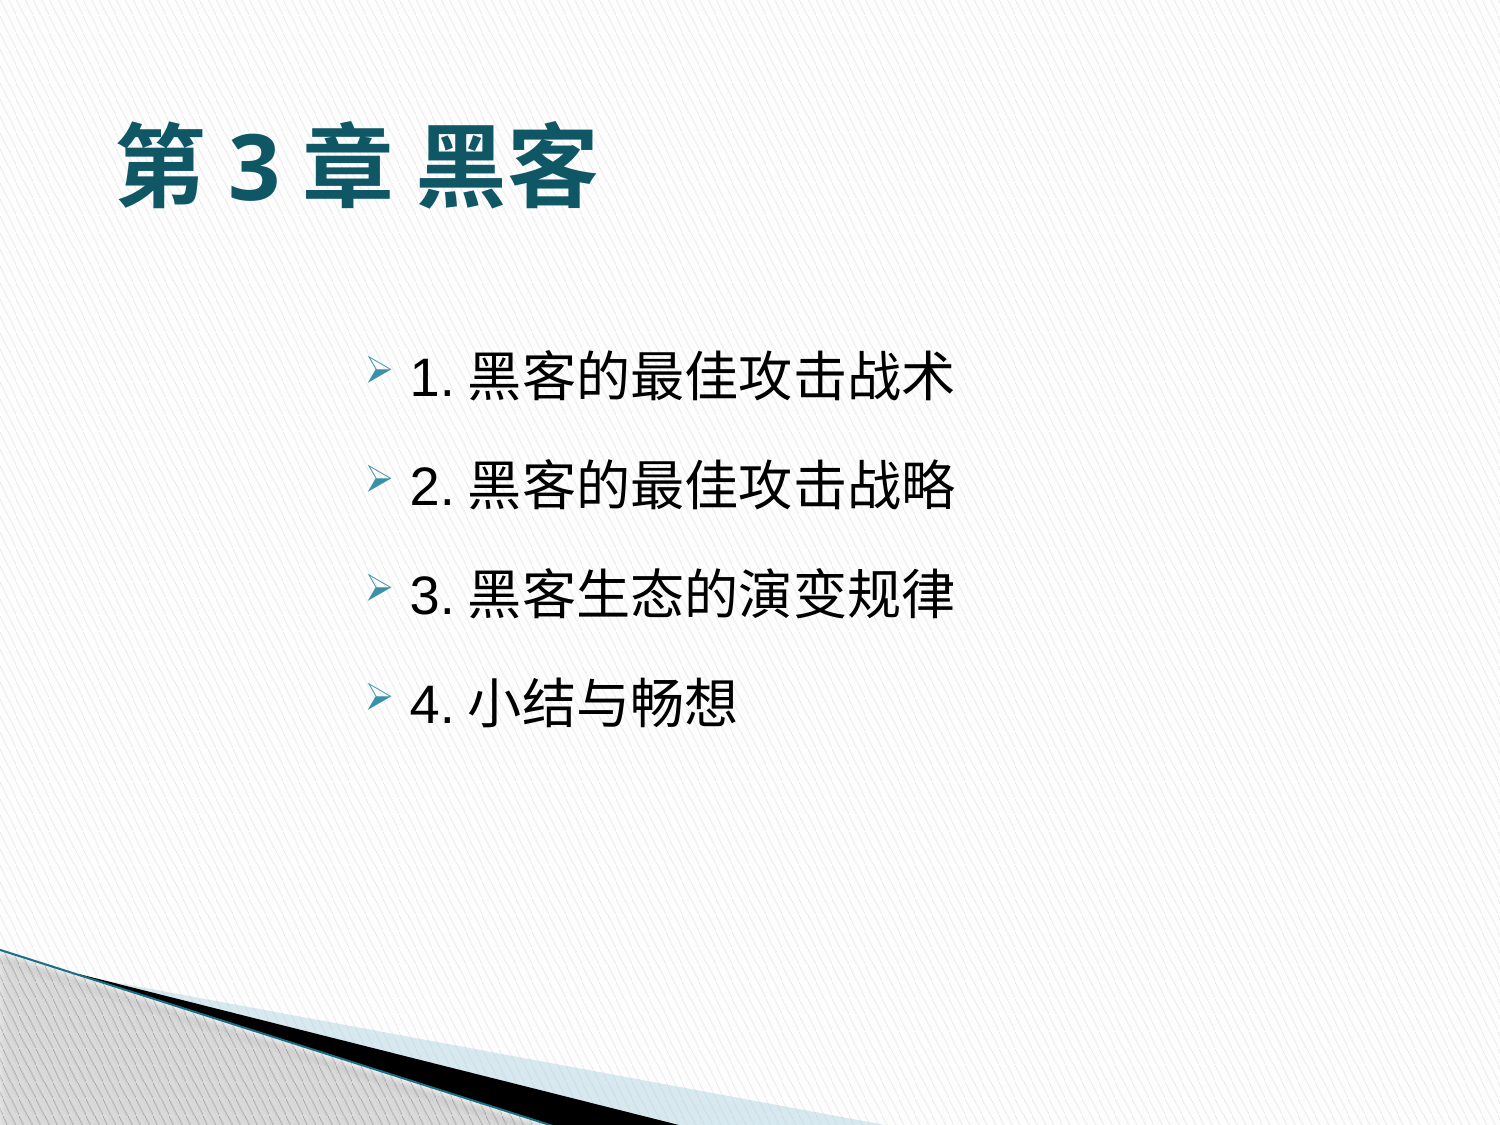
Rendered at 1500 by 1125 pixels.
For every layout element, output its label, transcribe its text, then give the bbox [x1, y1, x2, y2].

text_box 第3章 黑客 [99, 70, 1450, 258]
text_box 1.黑客的最佳攻击战术 2.黑客的最佳攻击战略 3.黑客生态的演变规律 4.小结与畅想 [289, 302, 1355, 742]
